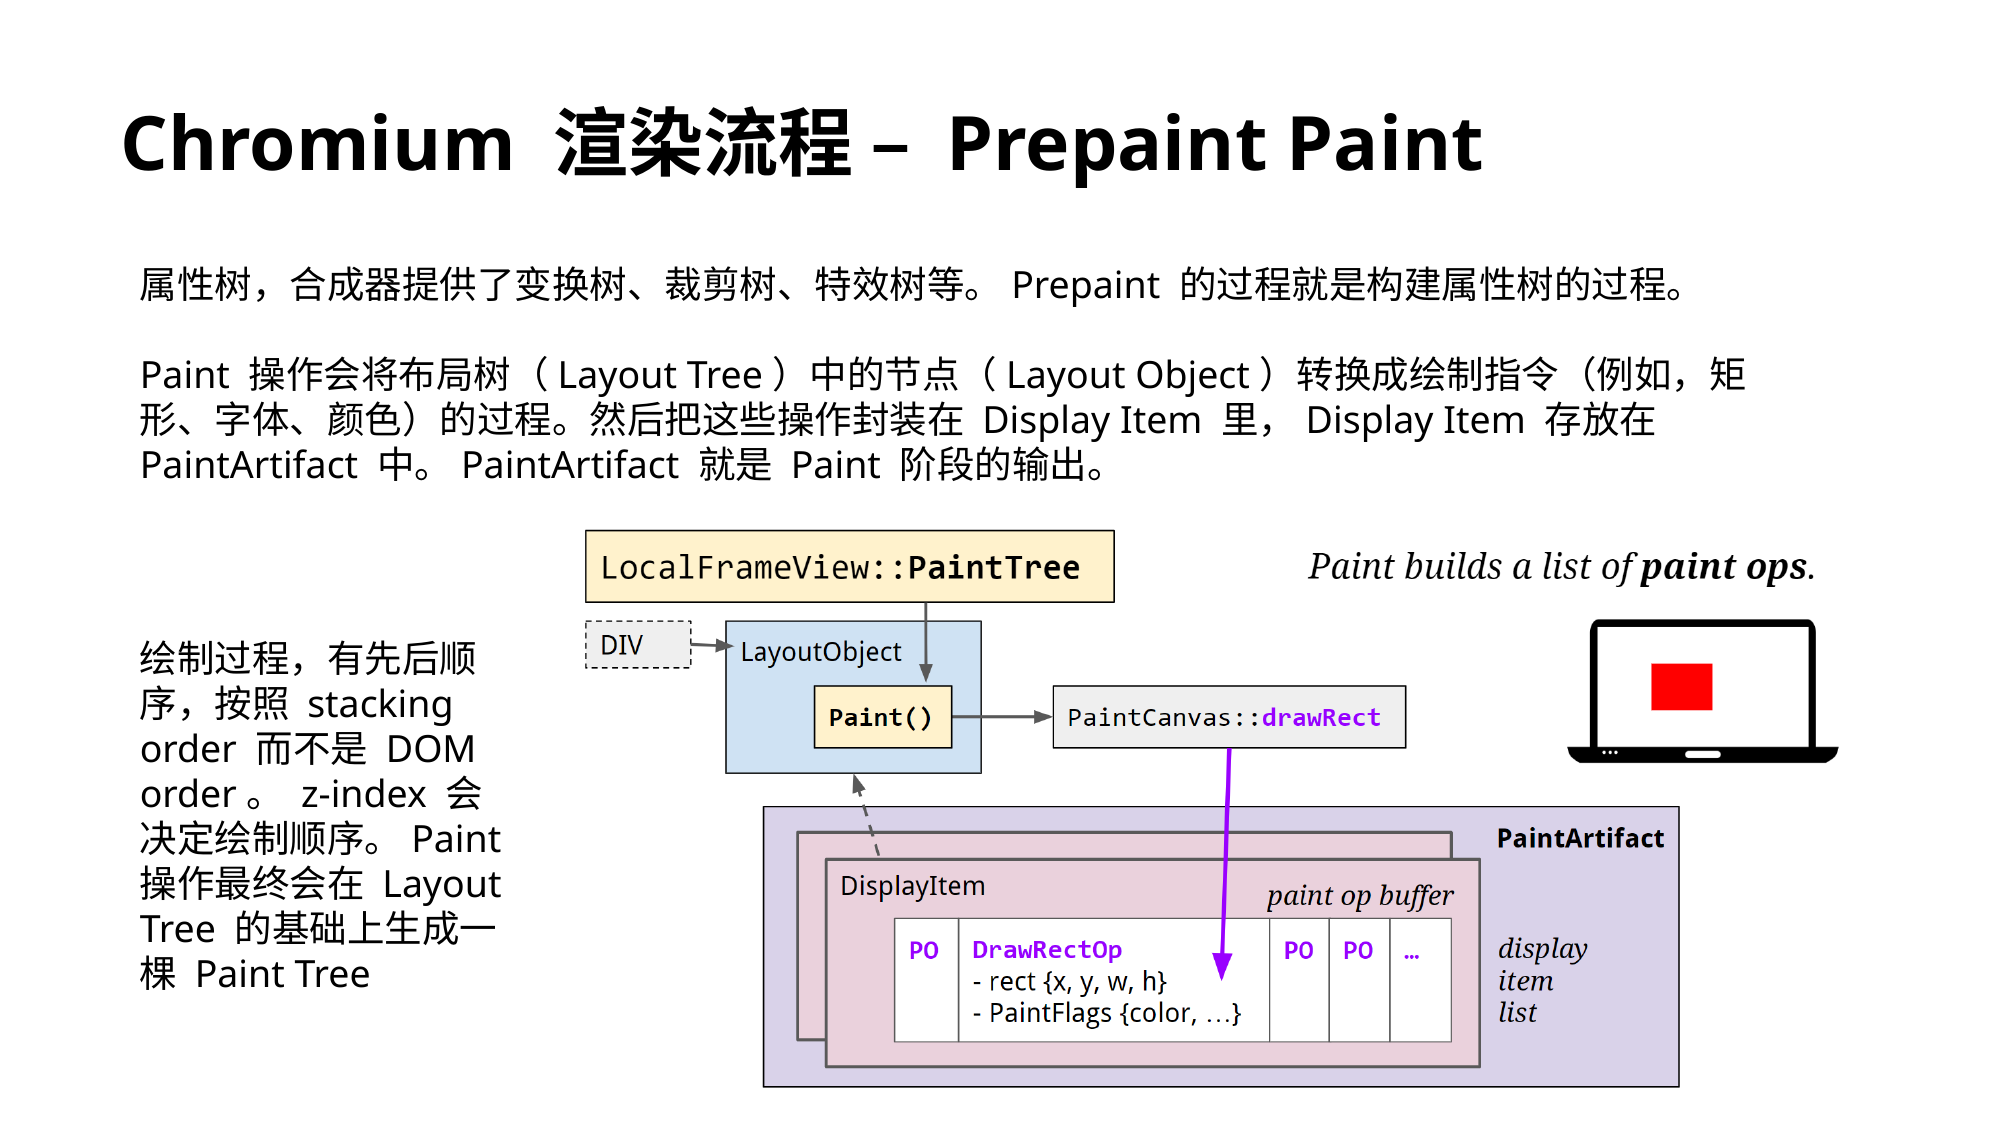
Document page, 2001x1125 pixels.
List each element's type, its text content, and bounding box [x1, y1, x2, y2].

text_box 绘制过程，有先后顺序，按照 stacking order 而不是 DOM order。 z-index 会决定绘制顺序。Paint 操作最终会在 Layout Tree 的基础上生成一棵 Paint Tree [125, 627, 521, 1003]
text_box Chromium 渲染流程 – Prepaint Paint [105, 52, 1895, 240]
text_box 属性树，合成器提供了变换树、裁剪树、特效树等。Prepaint 的过程就是构建属性树的过程。 Paint 操作会将布局树（Layout Tree）中的节点（Layout Object）转换成绘制指令（例如，矩形、字体、颜色）的过程。然后把这些操作封装在 Display Item 里，Display Item 存放在 PaintArtifact 中。PaintArtifact 就是 Paint 阶段的输出。 [125, 253, 1785, 494]
picture [564, 510, 1886, 1125]
